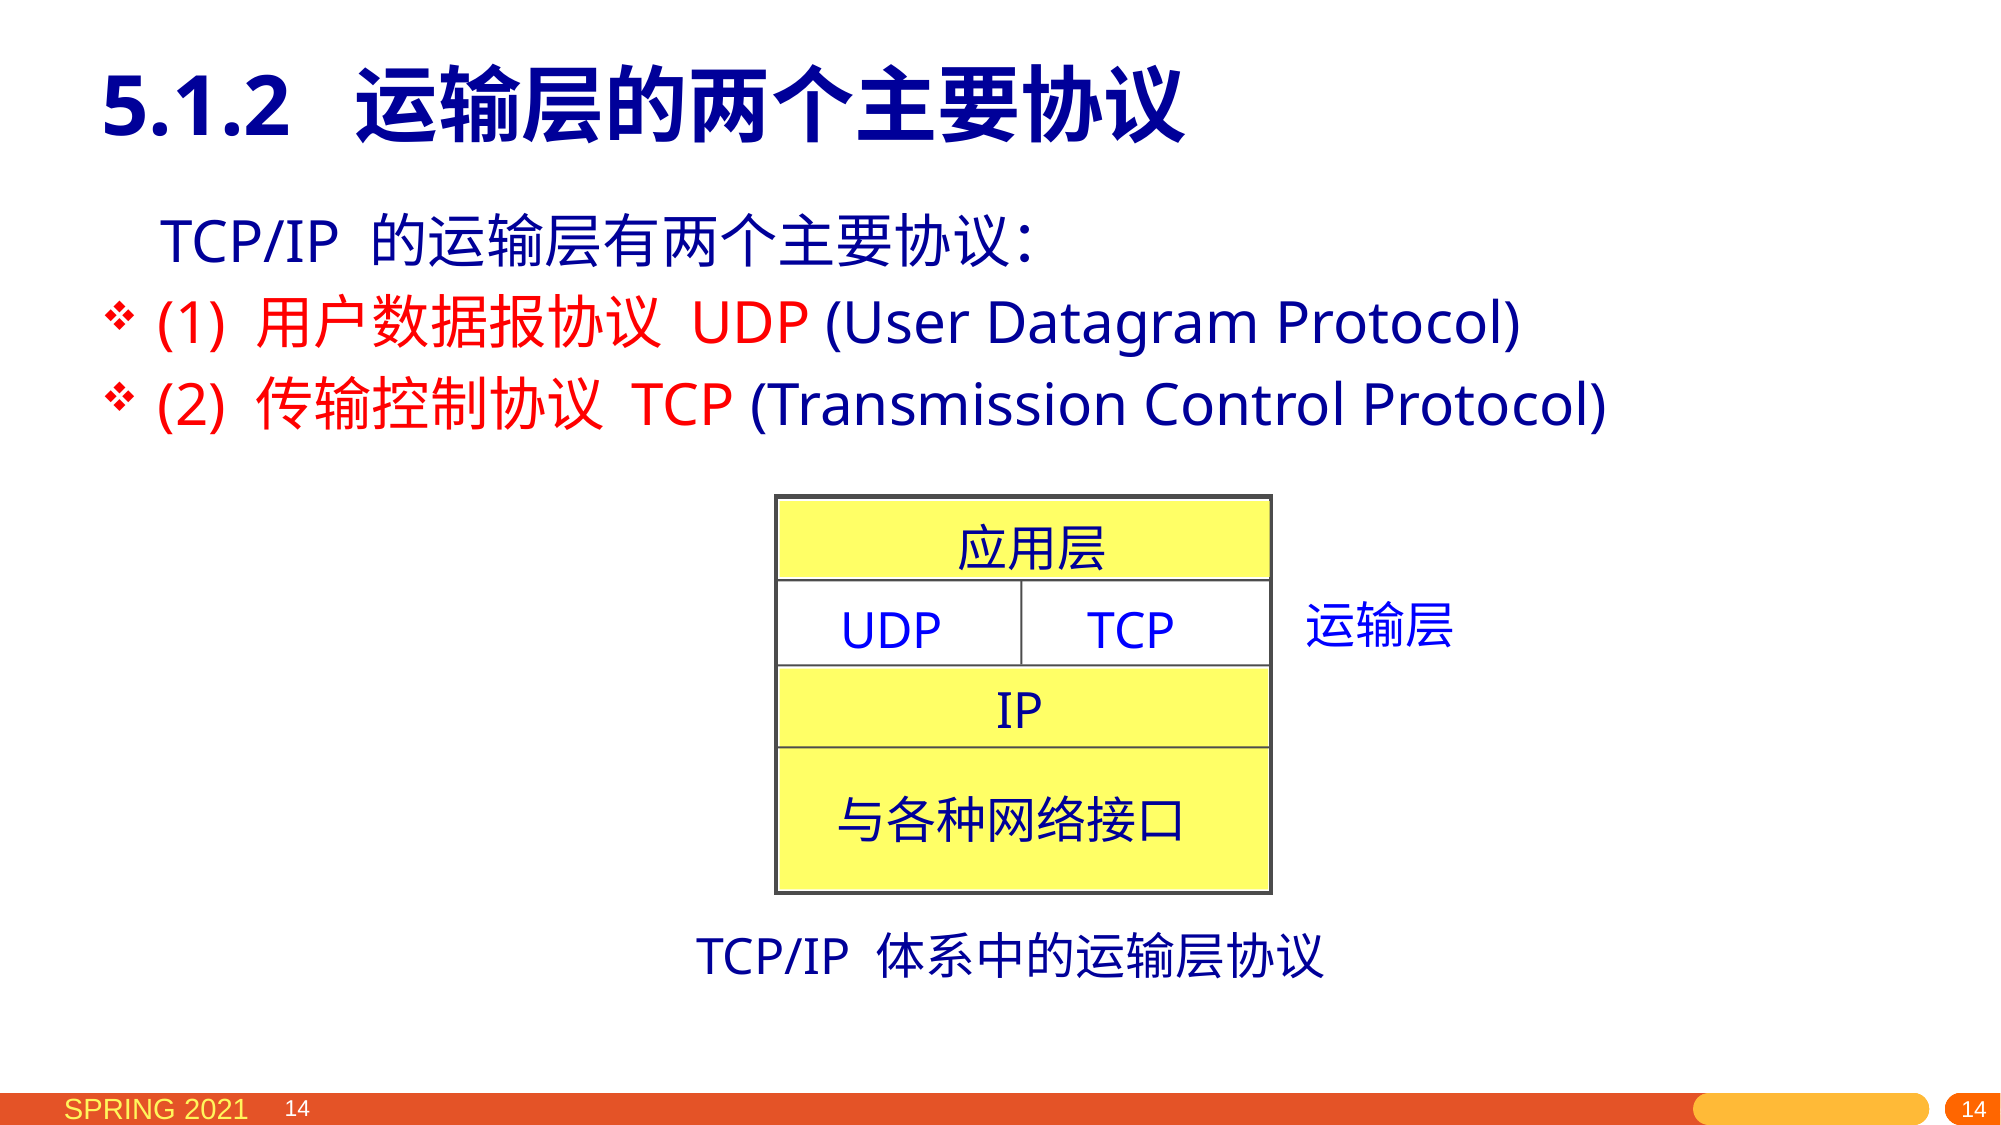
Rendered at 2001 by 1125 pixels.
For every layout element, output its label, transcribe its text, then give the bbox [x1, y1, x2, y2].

text_box TCP/IP 体系中的运输层协议 [610, 916, 1412, 992]
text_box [775, 496, 1472, 894]
title 5.1.2 运输层的两个主要协议 [86, 42, 1914, 161]
list TCP/IP 的运输层有两个主要协议： (1) 用户数据报协议 UDP (User Datagram Protocol) (2) 传输控制协议 TCP (Transmission Control Protocol) [86, 196, 1914, 1035]
